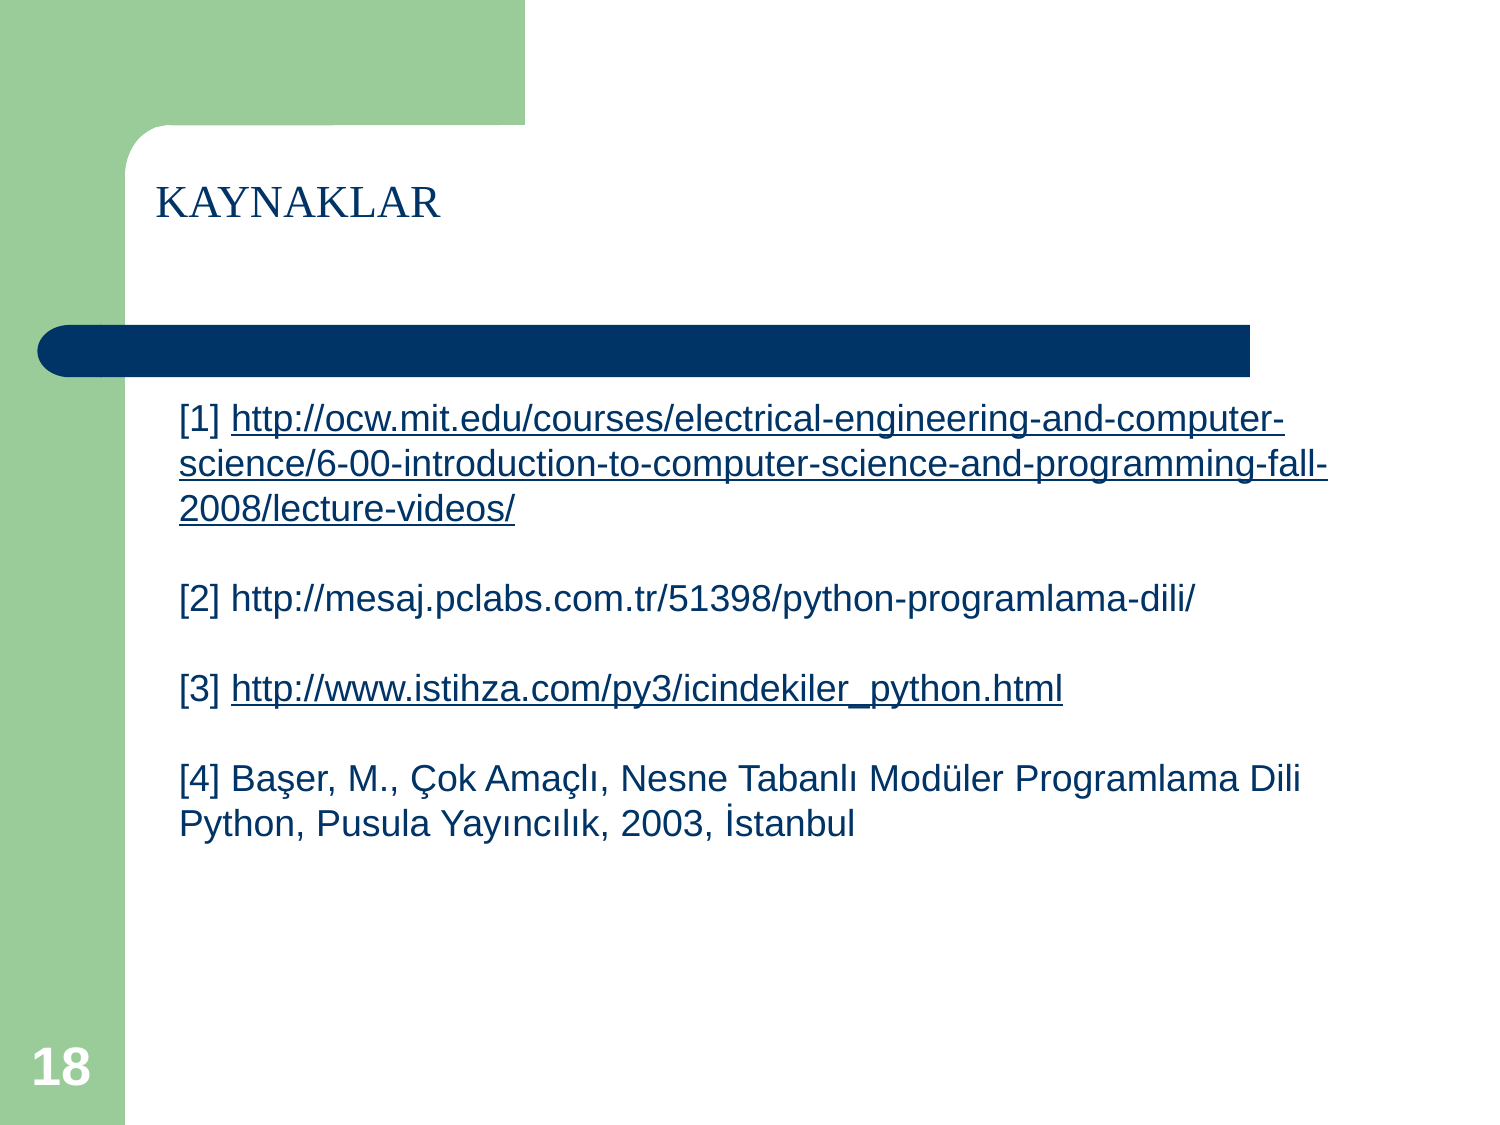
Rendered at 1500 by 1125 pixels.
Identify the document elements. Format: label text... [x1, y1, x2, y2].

text_box [1] http://ocw.mit.edu/courses/electrical-engineering-and-computer-science/6-00-introduction-to-computer-science-and-programming-fall-2008/lecture-videos/ [2] http://mesaj.pclabs.com.tr/51398/python-programlama-dili/ [3] http://www.istihza.com/py3/icindekiler_python.html [4] Başer, M., Çok Amaçlı, Nesne Tabanlı Modüler Programlama Dili Python, Pusula Yayıncılık, 2003, İstanbul [163, 386, 1383, 897]
text_box KAYNAKLAR [140, 164, 1500, 234]
slide_number 18 [13, 1023, 111, 1105]
